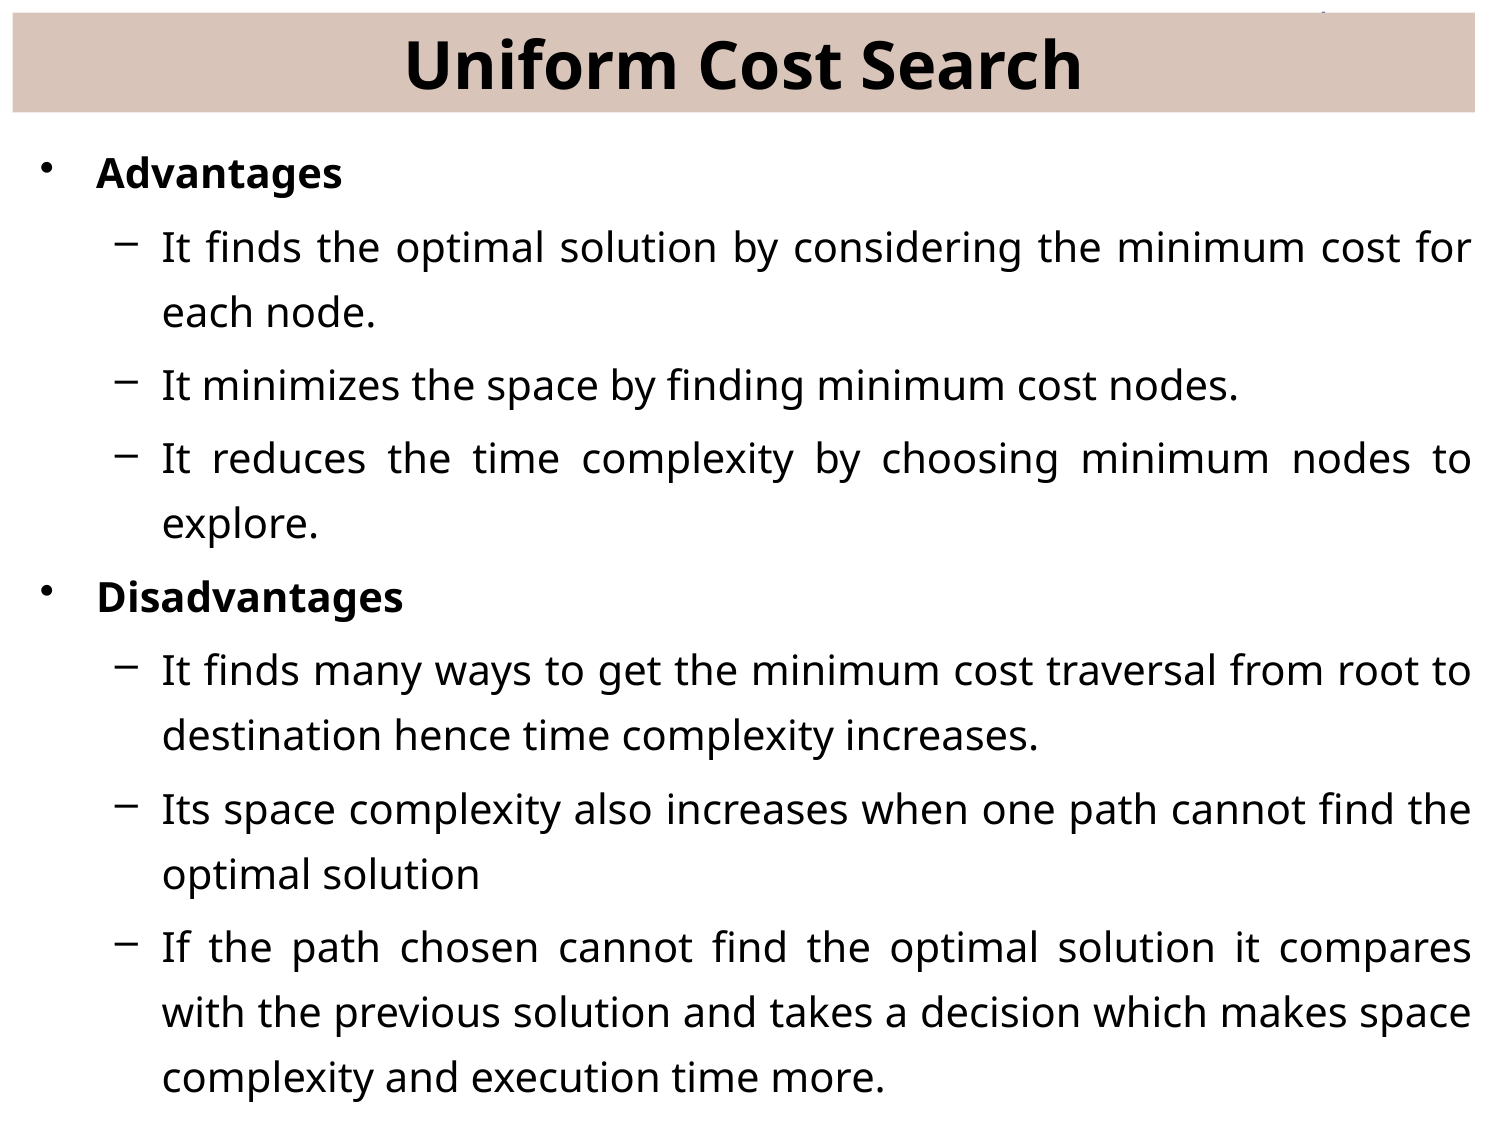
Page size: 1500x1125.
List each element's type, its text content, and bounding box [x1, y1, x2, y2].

title Uniform Cost Search [11, 11, 1476, 113]
list Advantages It finds the optimal solution by considering the minimum cost for each node. It minimizes the space by finding minimum cost nodes. It reduces the time complexity by choosing minimum nodes to explore. Disadvantages It finds many ways to get the minimum cost traversal from root to destination hence time complexity increases. Its space complexity also increases when one path cannot find the optimal solution If the path chosen cannot find the optimal solution it compares with the previous solution and takes a decision which makes space complexity and execution time more. [24, 124, 1488, 1063]
